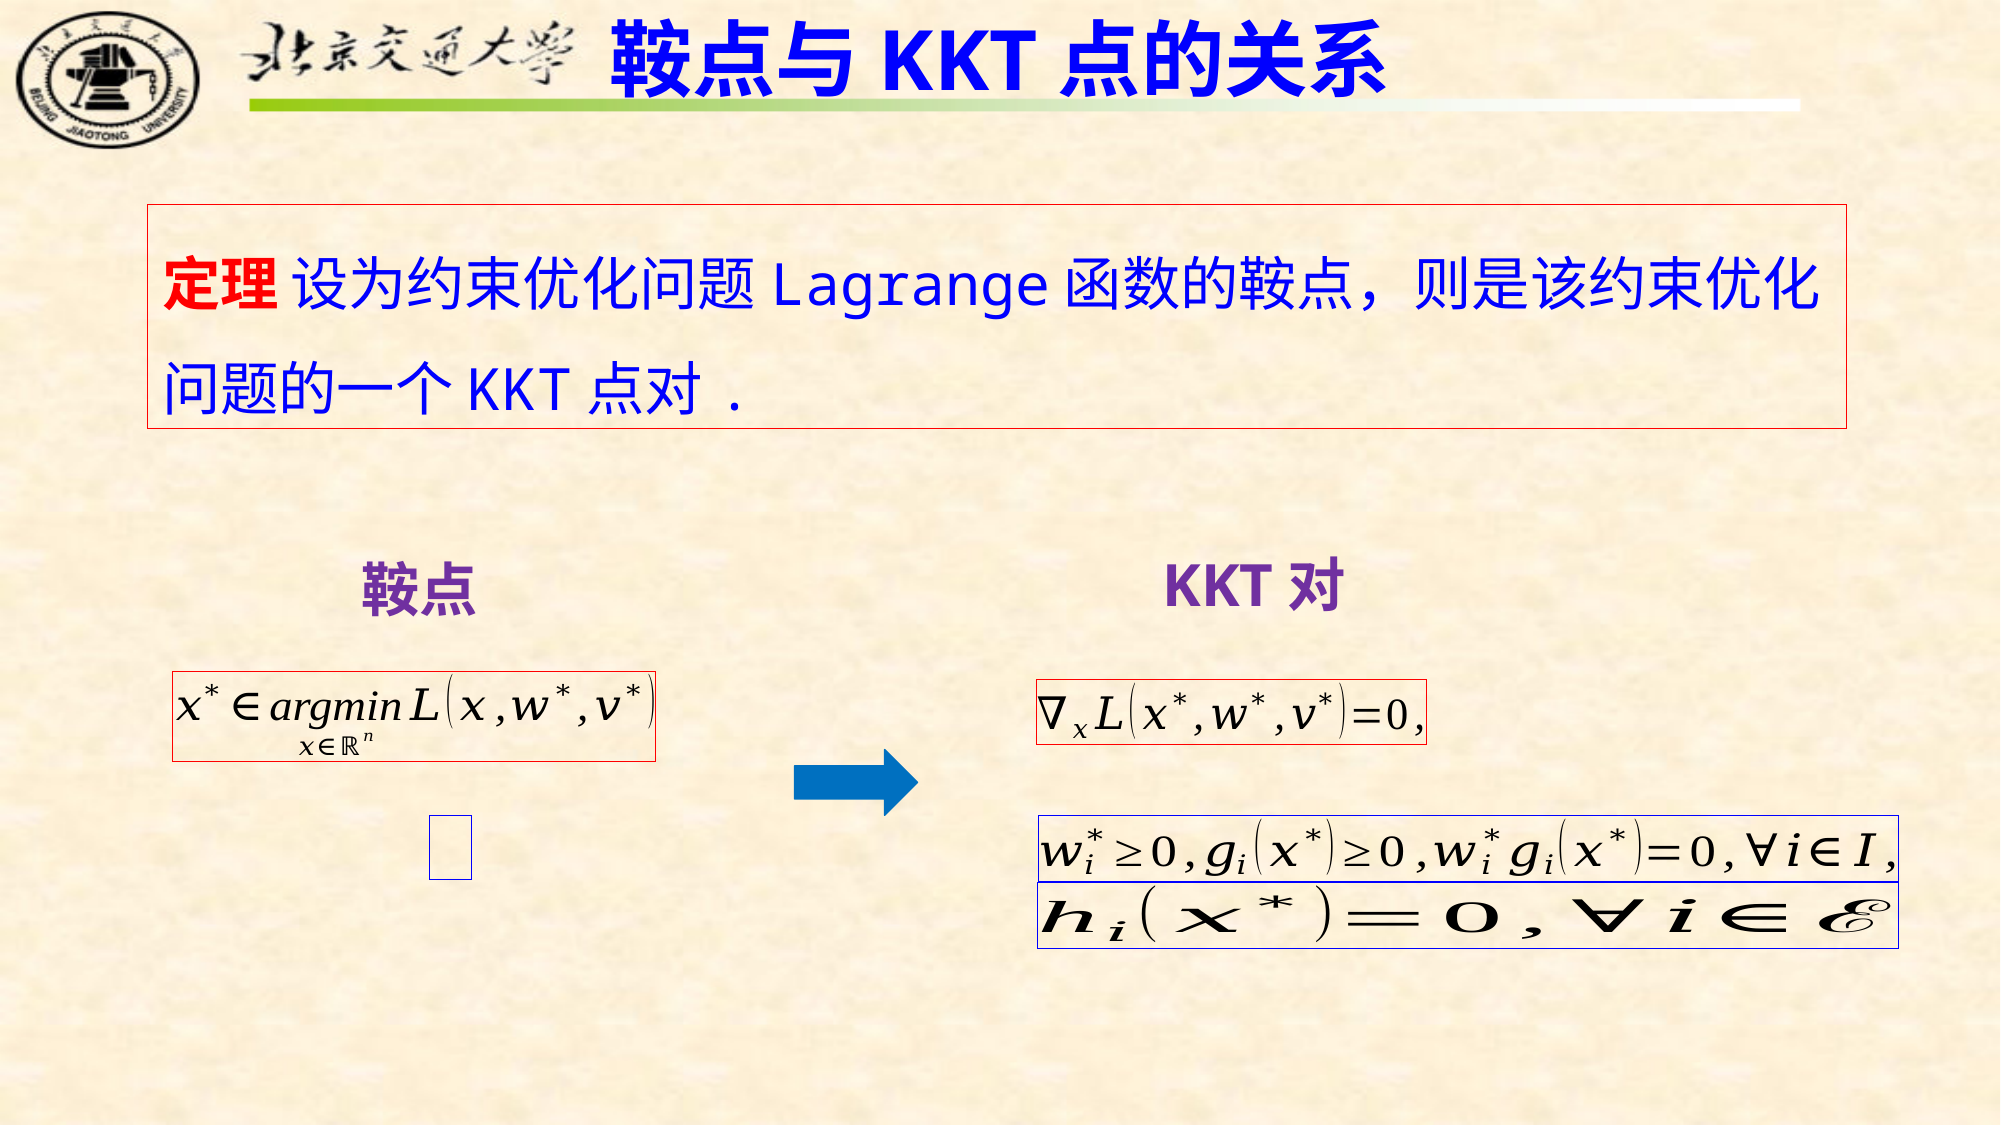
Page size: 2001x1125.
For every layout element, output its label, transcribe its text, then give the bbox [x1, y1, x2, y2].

picture [0, 0, 2001, 1125]
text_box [172, 670, 729, 966]
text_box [1036, 679, 1899, 949]
text_box KKT对 [1147, 541, 1361, 626]
text_box [794, 749, 918, 816]
text_box 鞍点 [346, 546, 493, 631]
text_box 鞍点与KKT点的关系 [438, 0, 1562, 119]
